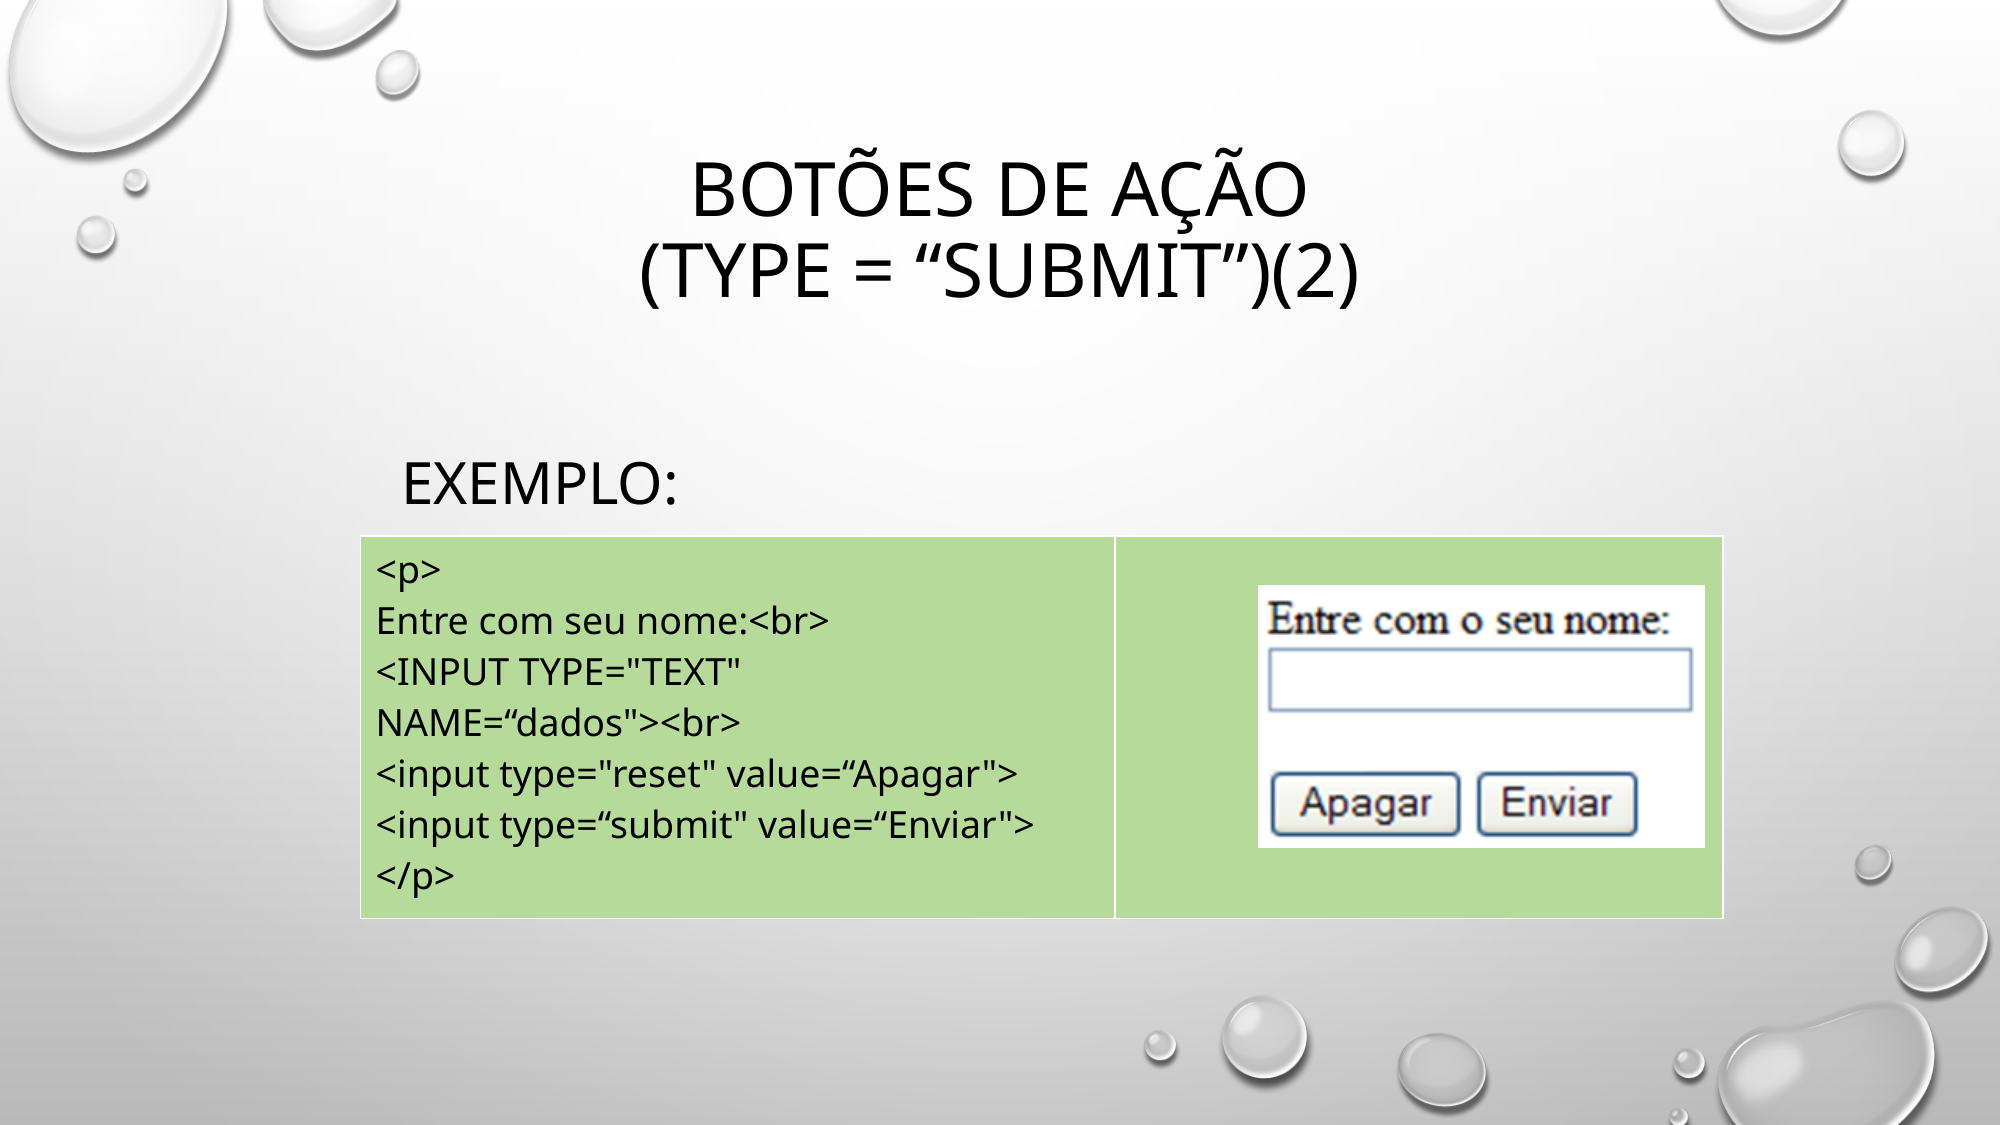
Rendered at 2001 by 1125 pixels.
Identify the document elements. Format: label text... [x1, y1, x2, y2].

text_box Botões de ação (TYPE = “submit”)(2) [149, 101, 1850, 364]
picture [1258, 584, 1705, 848]
table_header <p> Entre com seu nome:<br> <INPUT TYPE="TEXT" NAME=“dados"><br> <input type="reset" value=“Apagar"> <input type=“submit" value=“Enviar"> </p> [361, 537, 1114, 918]
picture [0, 0, 2000, 1125]
text_box Exemplo: [386, 424, 1724, 535]
table_header [1116, 537, 1722, 918]
text_box Exemplo: [386, 919, 1724, 1125]
